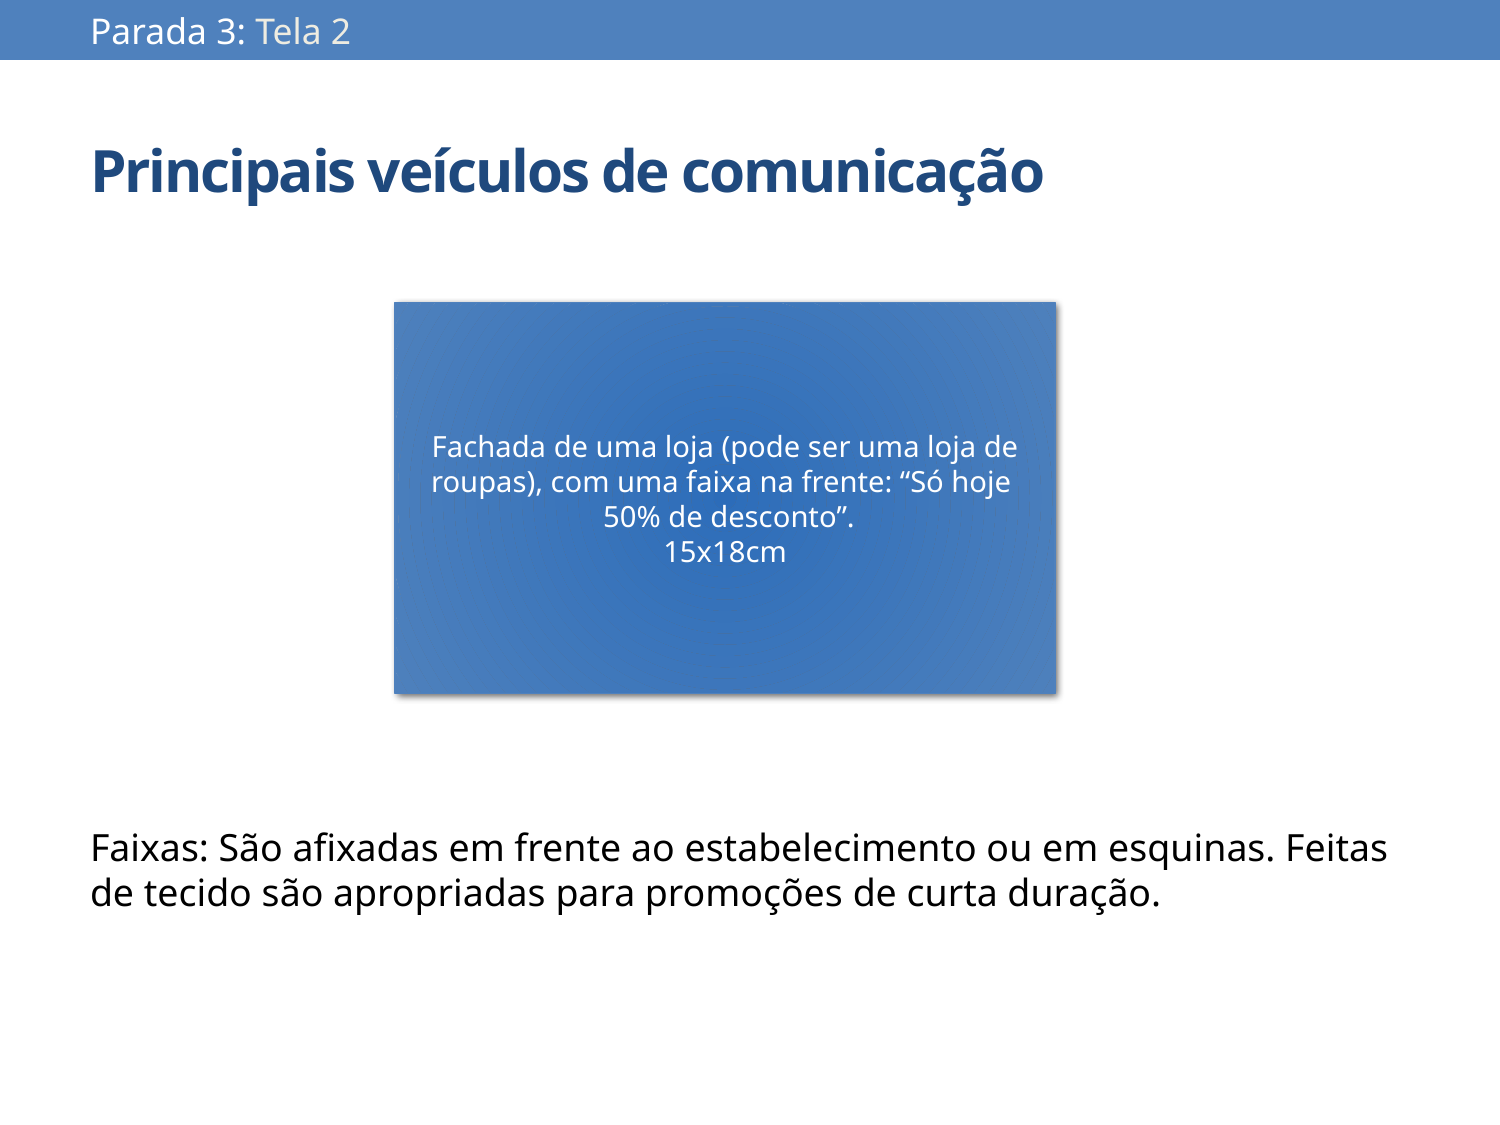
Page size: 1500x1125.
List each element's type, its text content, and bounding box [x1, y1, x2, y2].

list Faixas: São afixadas em frente ao estabelecimento ou em esquinas. Feitas de tecido são apropriadas para promoções de curta duração. [75, 816, 1425, 1063]
text_box Fachada de uma loja (pode ser uma loja de roupas), com uma faixa na frente: “Só hoje 50% de desconto”. 15x18cm [394, 302, 1056, 694]
title Principais veículos de comunicação [75, 87, 1425, 250]
text_box Parada 3: Tela 2 [74, 1, 1425, 59]
